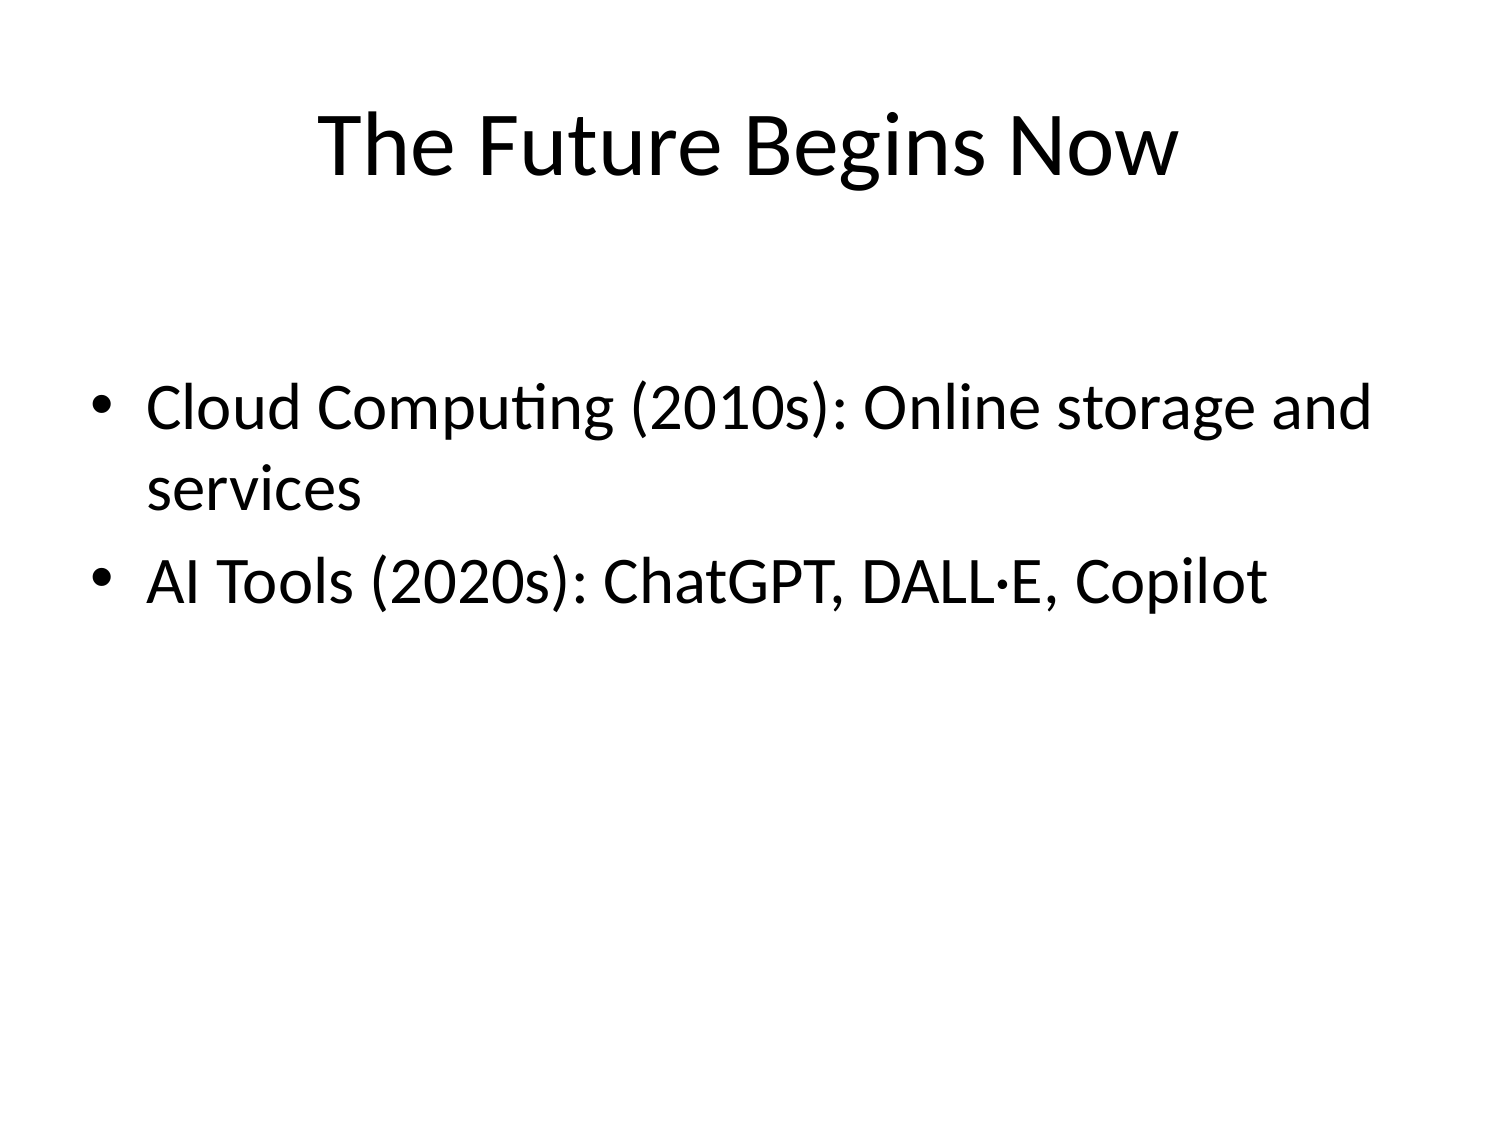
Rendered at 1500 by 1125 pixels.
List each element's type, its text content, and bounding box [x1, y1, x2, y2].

list Cloud Computing (2010s): Online storage and services AI Tools (2020s): ChatGPT, DALL·E, Copilot [75, 262, 1425, 1005]
title The Future Begins Now [75, 45, 1425, 233]
